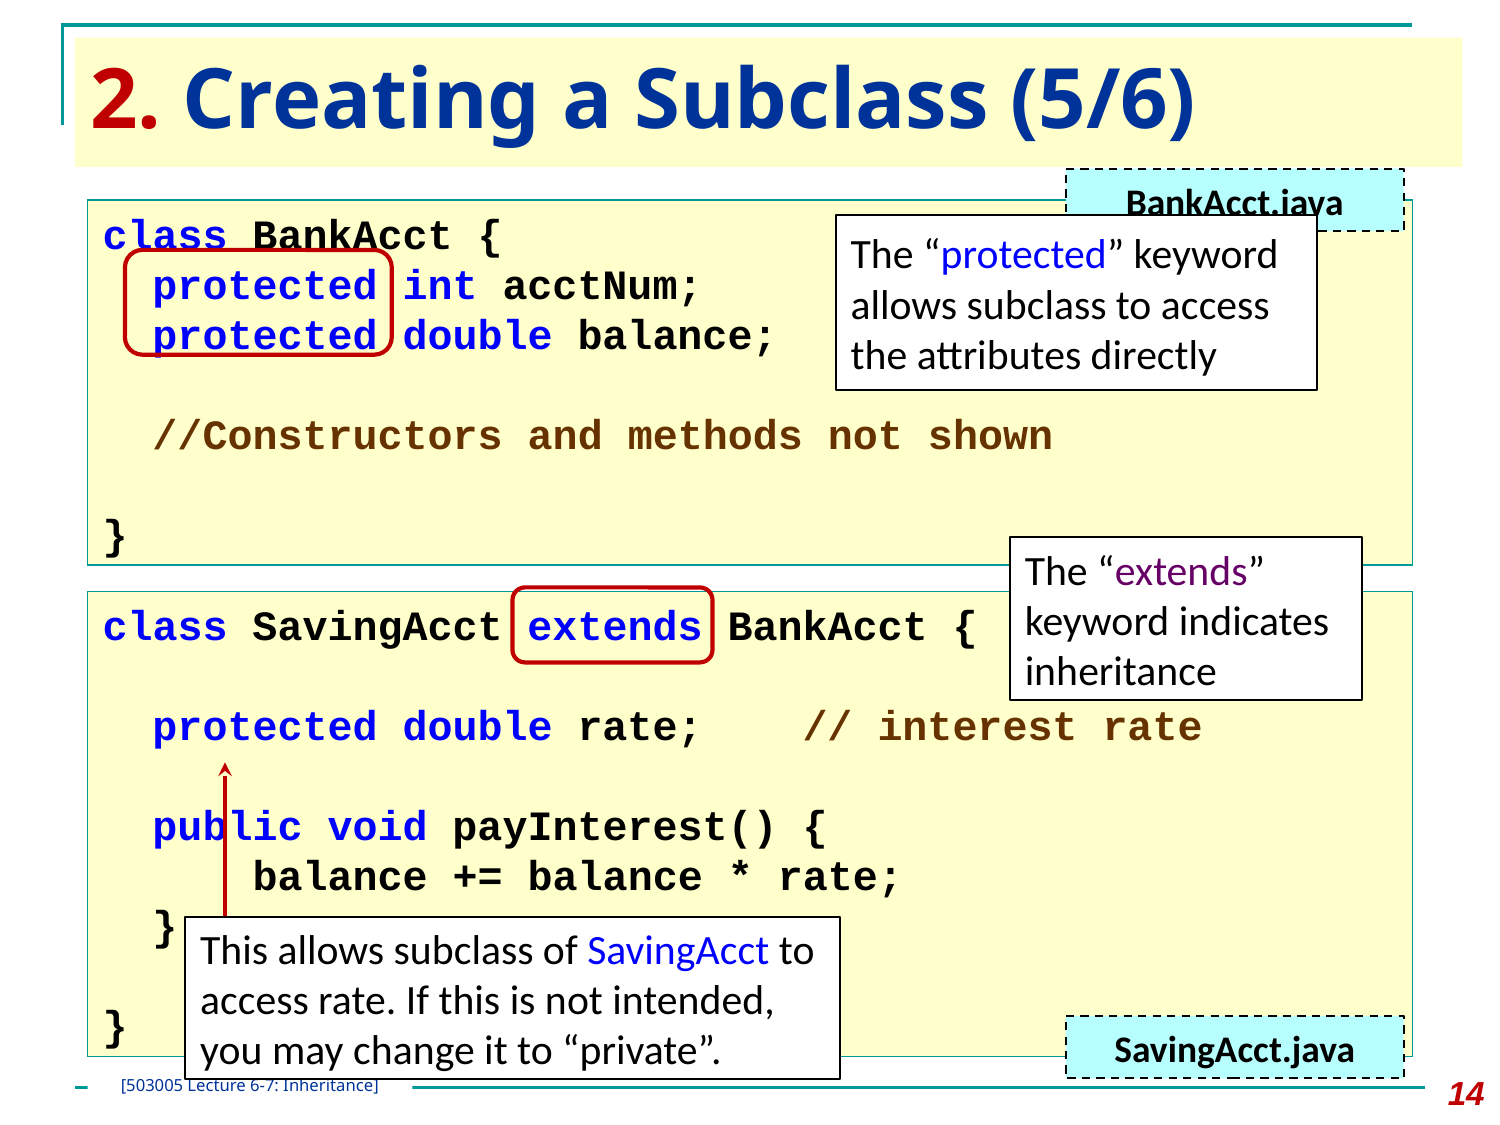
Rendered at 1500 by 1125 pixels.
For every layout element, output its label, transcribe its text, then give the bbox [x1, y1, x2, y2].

text_box [503005 Lecture 6-7: Inheritance] [87, 1074, 413, 1103]
text_box class SavingAcct extends BankAcct { protected double rate; // interest rate public void payInterest() { balance += balance * rate; } } [87, 591, 1413, 1057]
text_box [512, 587, 713, 663]
text_box [124, 249, 392, 355]
title 2. Creating a Subclass (5/6) [75, 37, 1463, 167]
slide_number ‹#› [1400, 1065, 1500, 1125]
text_box BankAcct.java [1065, 168, 1404, 232]
text_box SavingAcct.java [1065, 1015, 1404, 1079]
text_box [184, 762, 841, 1080]
text_box class BankAcct { protected int acctNum; protected double balance; //Constructors and methods not shown } [87, 200, 1413, 566]
text_box The “extends” keyword indicates inheritance [1009, 537, 1363, 700]
text_box The “protected” keyword allows subclass to access the attributes directly [835, 214, 1317, 390]
